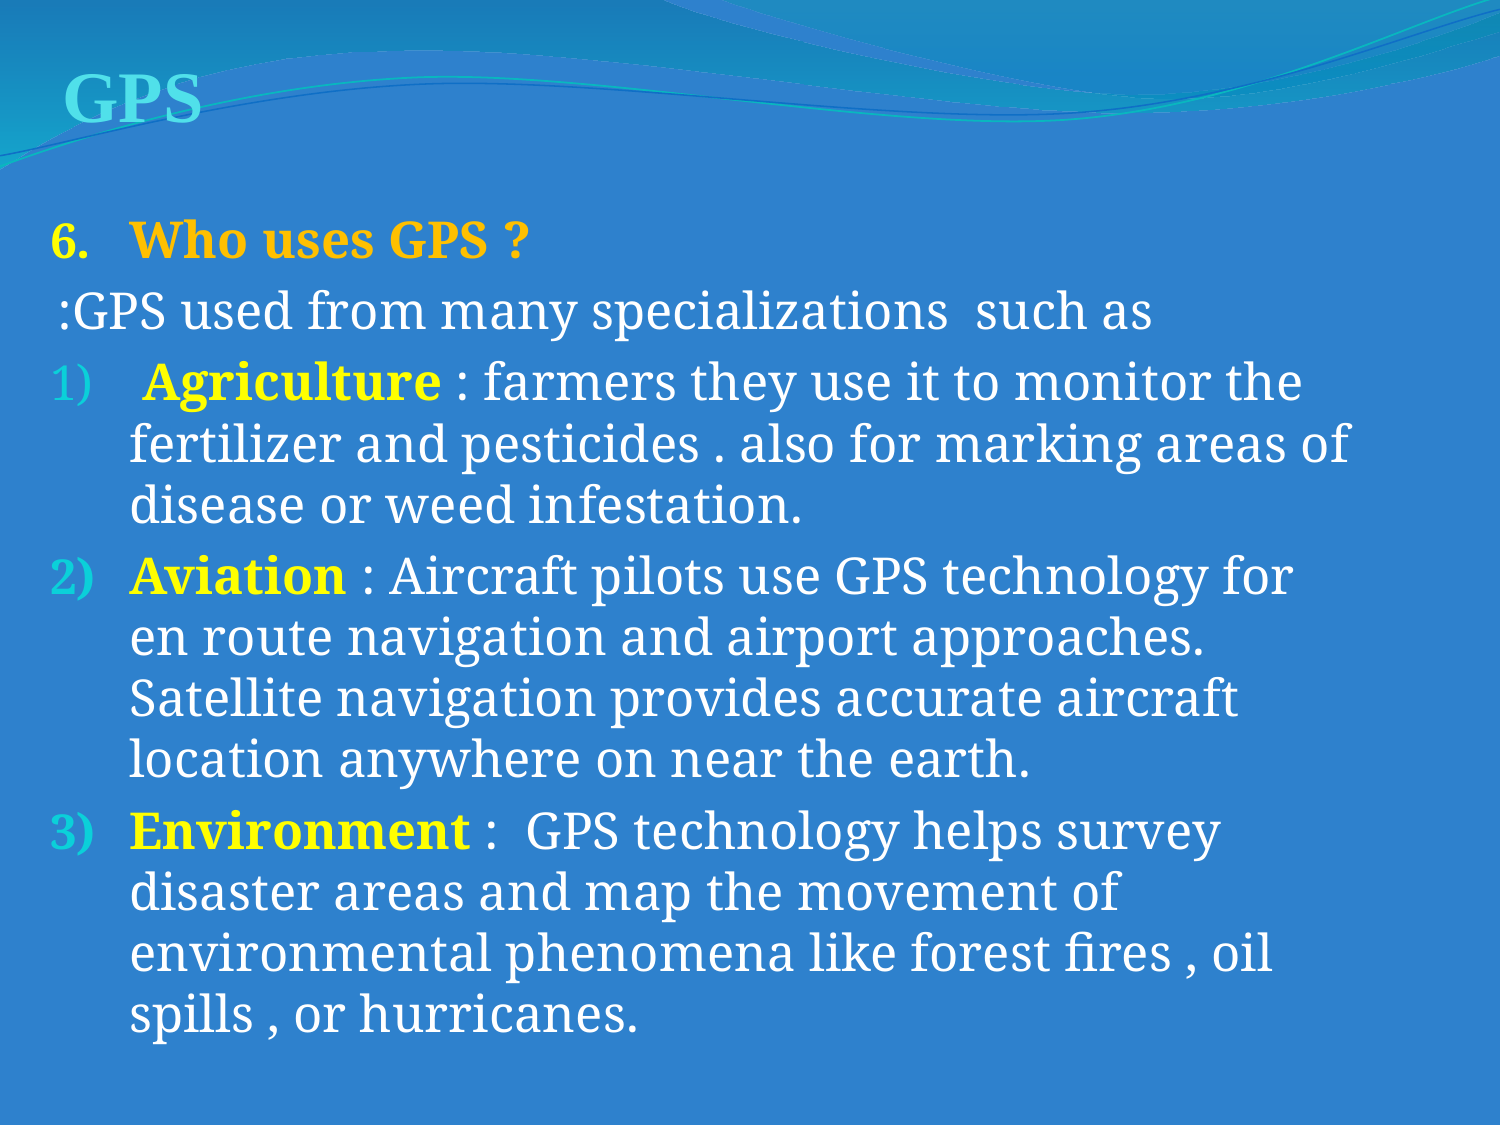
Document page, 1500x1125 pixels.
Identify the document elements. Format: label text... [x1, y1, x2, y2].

title GPS [62, 50, 1351, 138]
subtitle Who uses GPS ? GPS used from many specializations such as: Agriculture : farmers they use it to monitor the fertilizer and pesticides . also for marking areas of disease or weed infestation. Aviation : Aircraft pilots use GPS technology for en route navigation and airport approaches. Satellite navigation provides accurate aircraft location anywhere on near the earth. Environment : GPS technology helps survey disaster areas and map the movement of environmental phenomena like forest fires , oil spills , or hurricanes. [50, 200, 1376, 1063]
